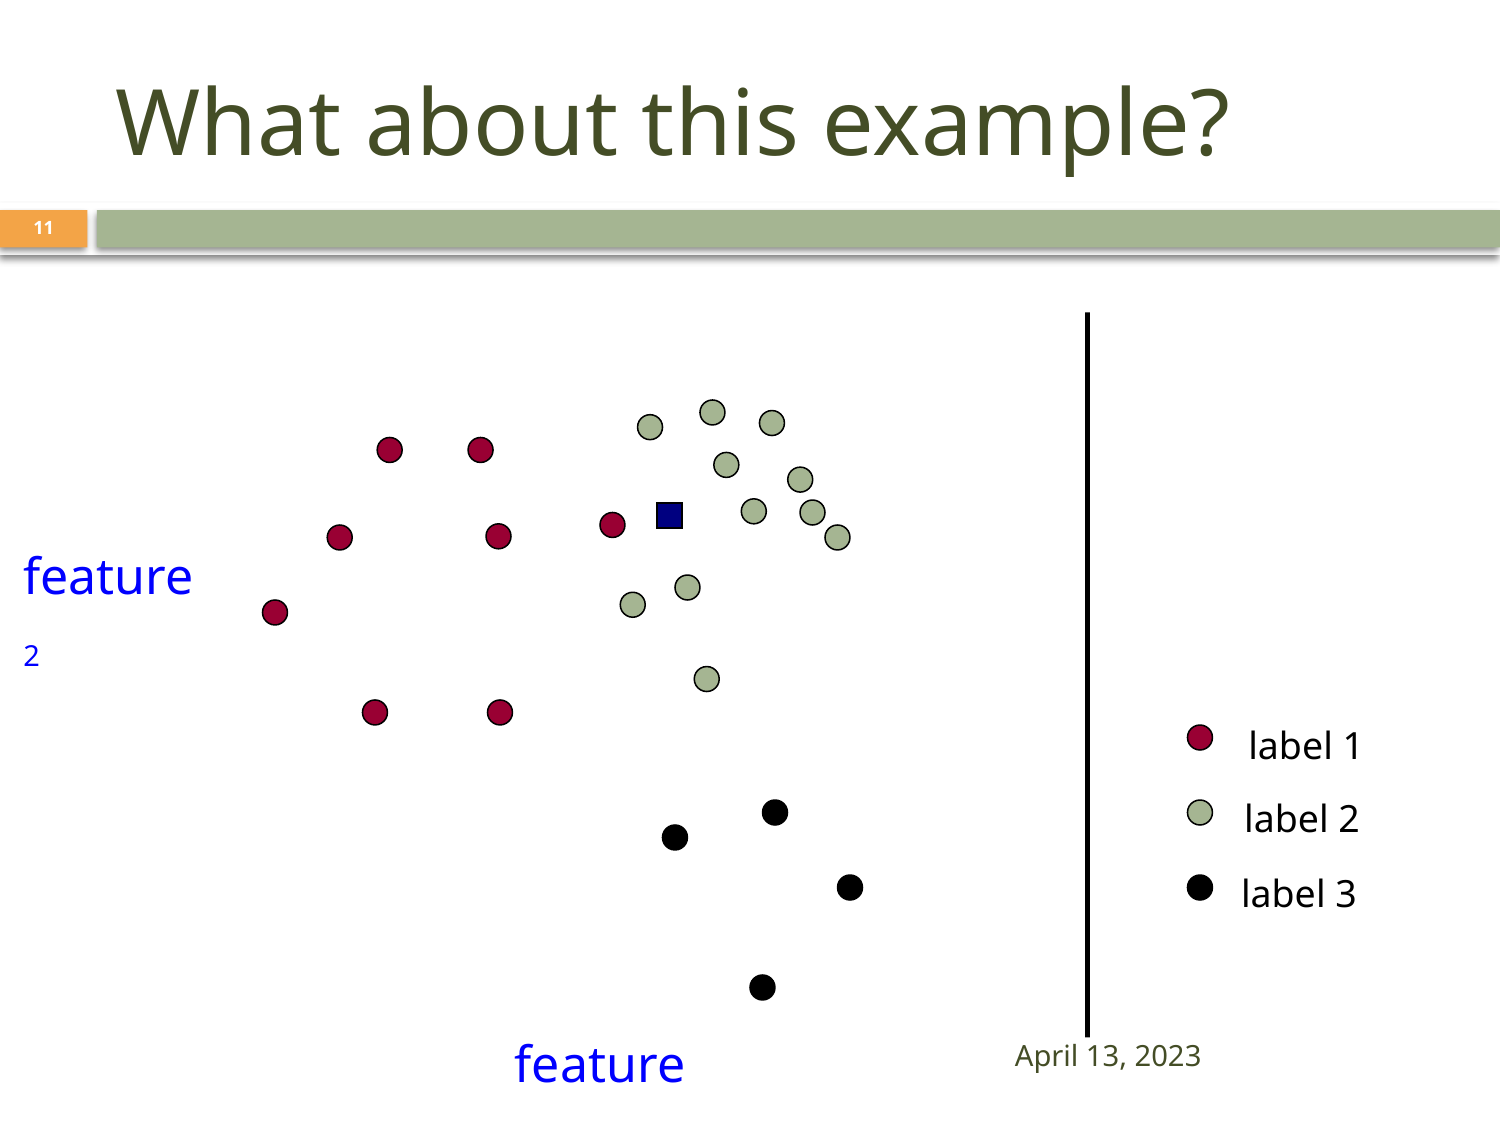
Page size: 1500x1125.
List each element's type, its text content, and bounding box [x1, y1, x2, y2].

text_box [662, 825, 688, 850]
text_box label 3 [1226, 862, 1373, 923]
text_box [759, 410, 785, 436]
text_box [262, 600, 288, 625]
title What about this example? [100, 37, 1438, 200]
text_box [713, 452, 739, 478]
text_box [825, 525, 850, 550]
text_box [362, 699, 388, 725]
text_box [750, 975, 775, 1000]
slide_number 11 [0, 208, 88, 249]
text_box [327, 525, 353, 550]
text_box [620, 592, 646, 618]
text_box [837, 875, 863, 901]
text_box feature1 [500, 1024, 700, 1125]
text_box [1187, 875, 1213, 901]
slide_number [999, 1025, 1438, 1085]
text_box [762, 800, 788, 826]
text_box [468, 437, 494, 463]
text_box [741, 498, 767, 524]
text_box [699, 399, 725, 425]
text_box [377, 437, 403, 463]
text_box feature2 [8, 537, 209, 681]
text_box [694, 666, 720, 692]
text_box [675, 575, 700, 601]
text_box [486, 523, 512, 549]
text_box label 2 [1229, 787, 1376, 848]
text_box [787, 467, 813, 493]
text_box [800, 500, 826, 526]
text_box [1187, 800, 1213, 826]
text_box [1187, 725, 1213, 751]
text_box [637, 414, 663, 440]
text_box [487, 699, 513, 725]
text_box [656, 502, 682, 528]
text_box label 1 [1233, 714, 1380, 775]
text_box [600, 512, 625, 538]
